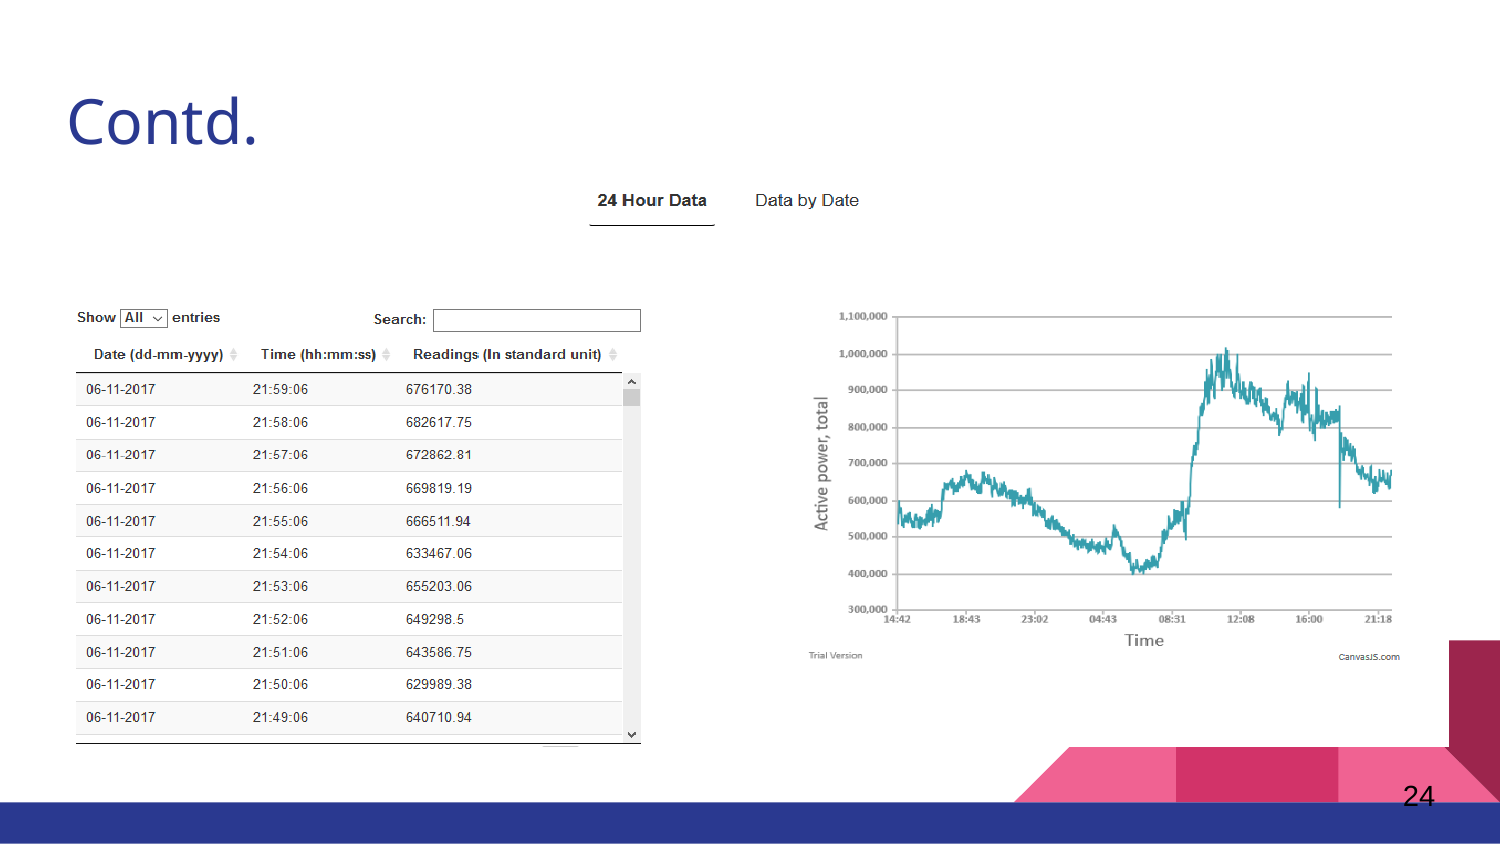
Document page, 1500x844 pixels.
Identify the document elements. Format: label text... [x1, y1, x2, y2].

title Contd. [51, 67, 1449, 166]
picture [50, 166, 1450, 747]
slide_number ‹#› [1387, 762, 1478, 828]
